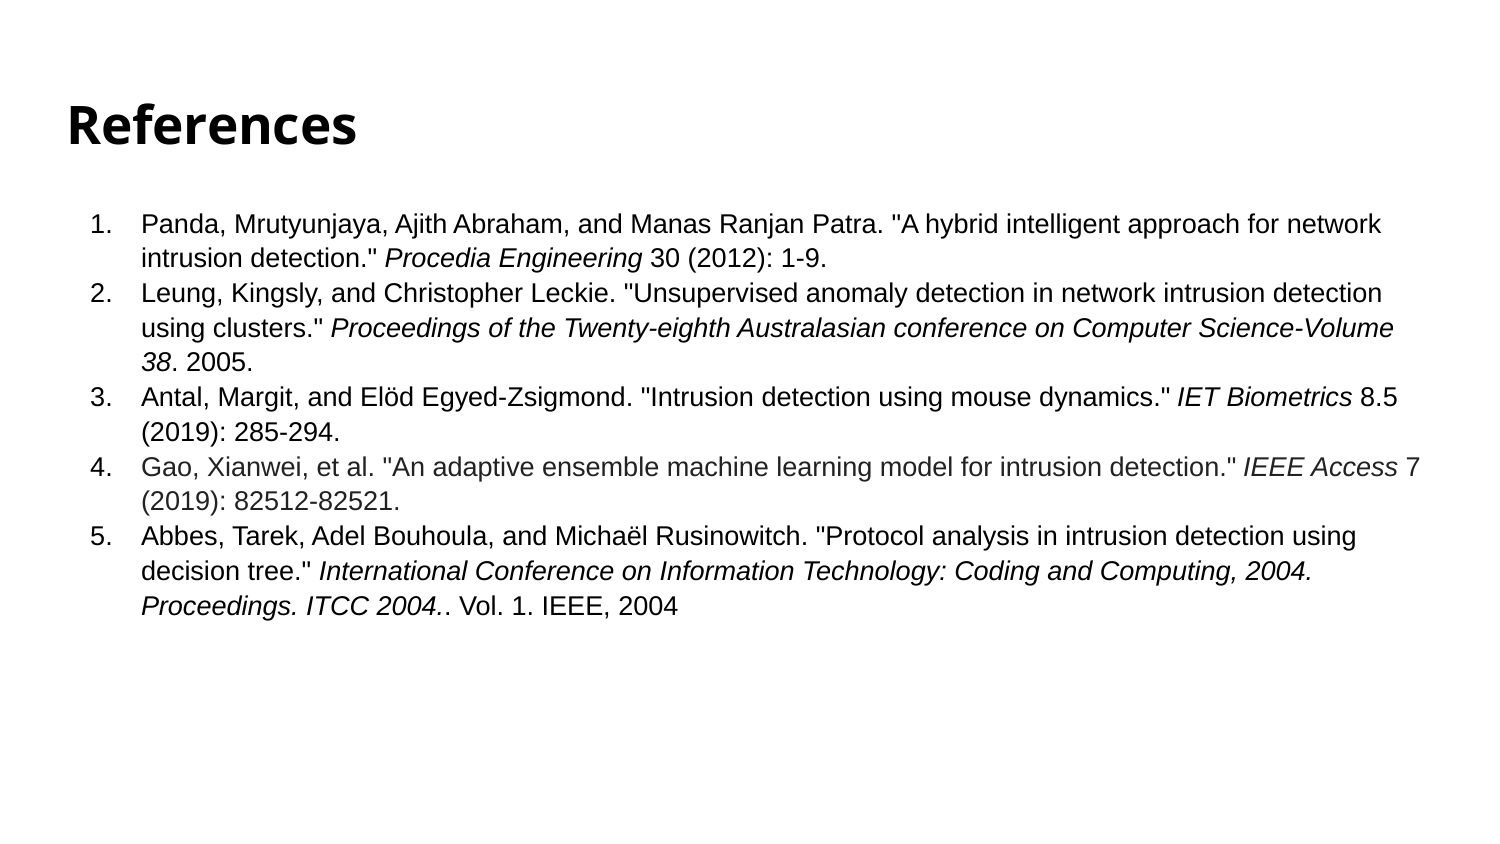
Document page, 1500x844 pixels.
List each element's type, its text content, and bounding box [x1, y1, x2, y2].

title References [51, 72, 1449, 176]
list Panda, Mrutyunjaya, Ajith Abraham, and Manas Ranjan Patra. "A hybrid intelligent approach for network intrusion detection." Procedia Engineering 30 (2012): 1-9. Leung, Kingsly, and Christopher Leckie. "Unsupervised anomaly detection in network intrusion detection using clusters." Proceedings of the Twenty-eighth Australasian conference on Computer Science-Volume 38. 2005. Antal, Margit, and Elöd Egyed-Zsigmond. "Intrusion detection using mouse dynamics." IET Biometrics 8.5 (2019): 285-294. Gao, Xianwei, et al. "An adaptive ensemble machine learning model for intrusion detection." IEEE Access 7 (2019): 82512-82521. Abbes, Tarek, Adel Bouhoula, and Michaël Rusinowitch. "Protocol analysis in intrusion detection using decision tree." International Conference on Information Technology: Coding and Computing, 2004. Proceedings. ITCC 2004.. Vol. 1. IEEE, 2004 [51, 189, 1449, 750]
